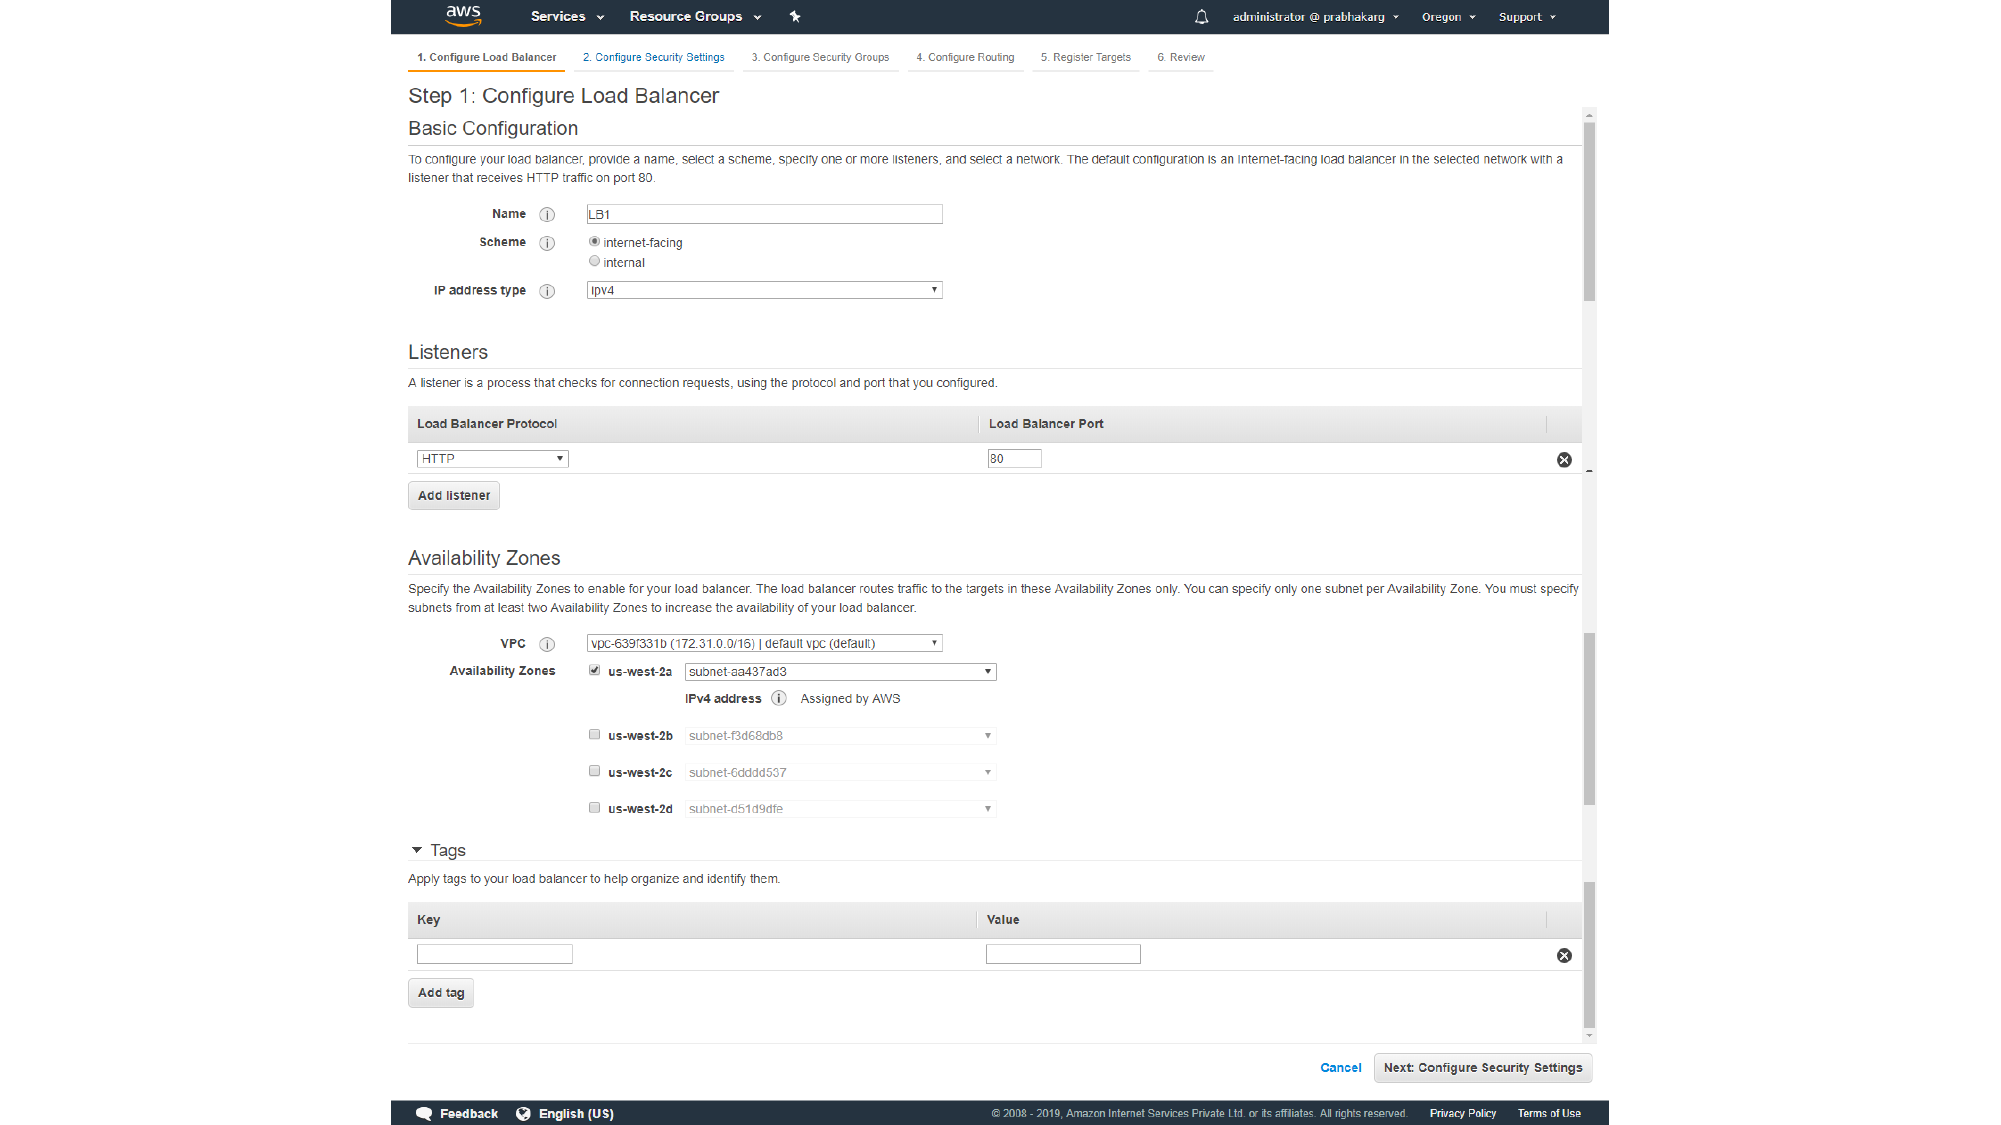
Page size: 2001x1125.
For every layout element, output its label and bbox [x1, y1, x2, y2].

picture [391, 0, 1609, 1125]
